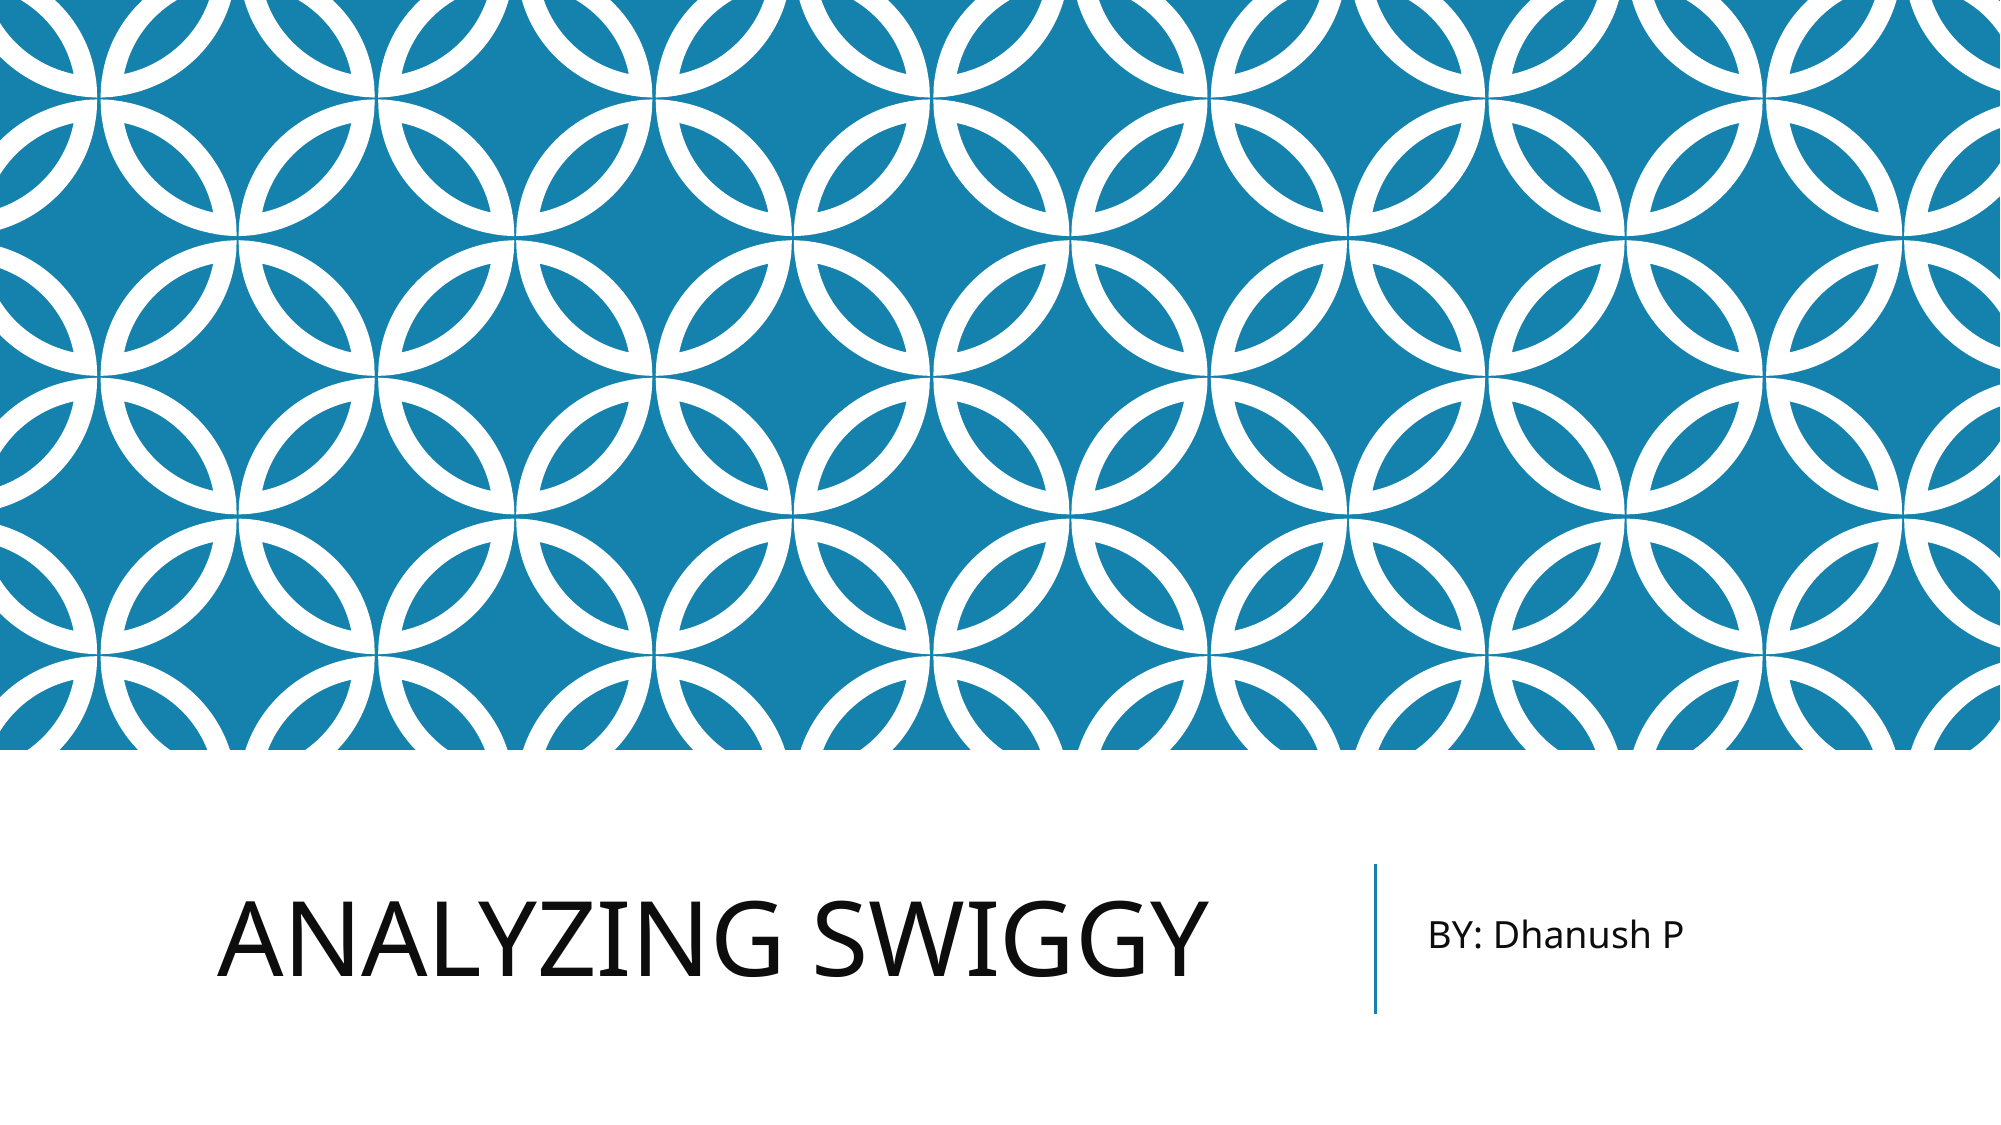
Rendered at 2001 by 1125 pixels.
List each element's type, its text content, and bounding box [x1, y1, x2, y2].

subtitle BY: Dhanush P [1412, 813, 1938, 1054]
title Analyzing Swiggy [75, 838, 1350, 1029]
